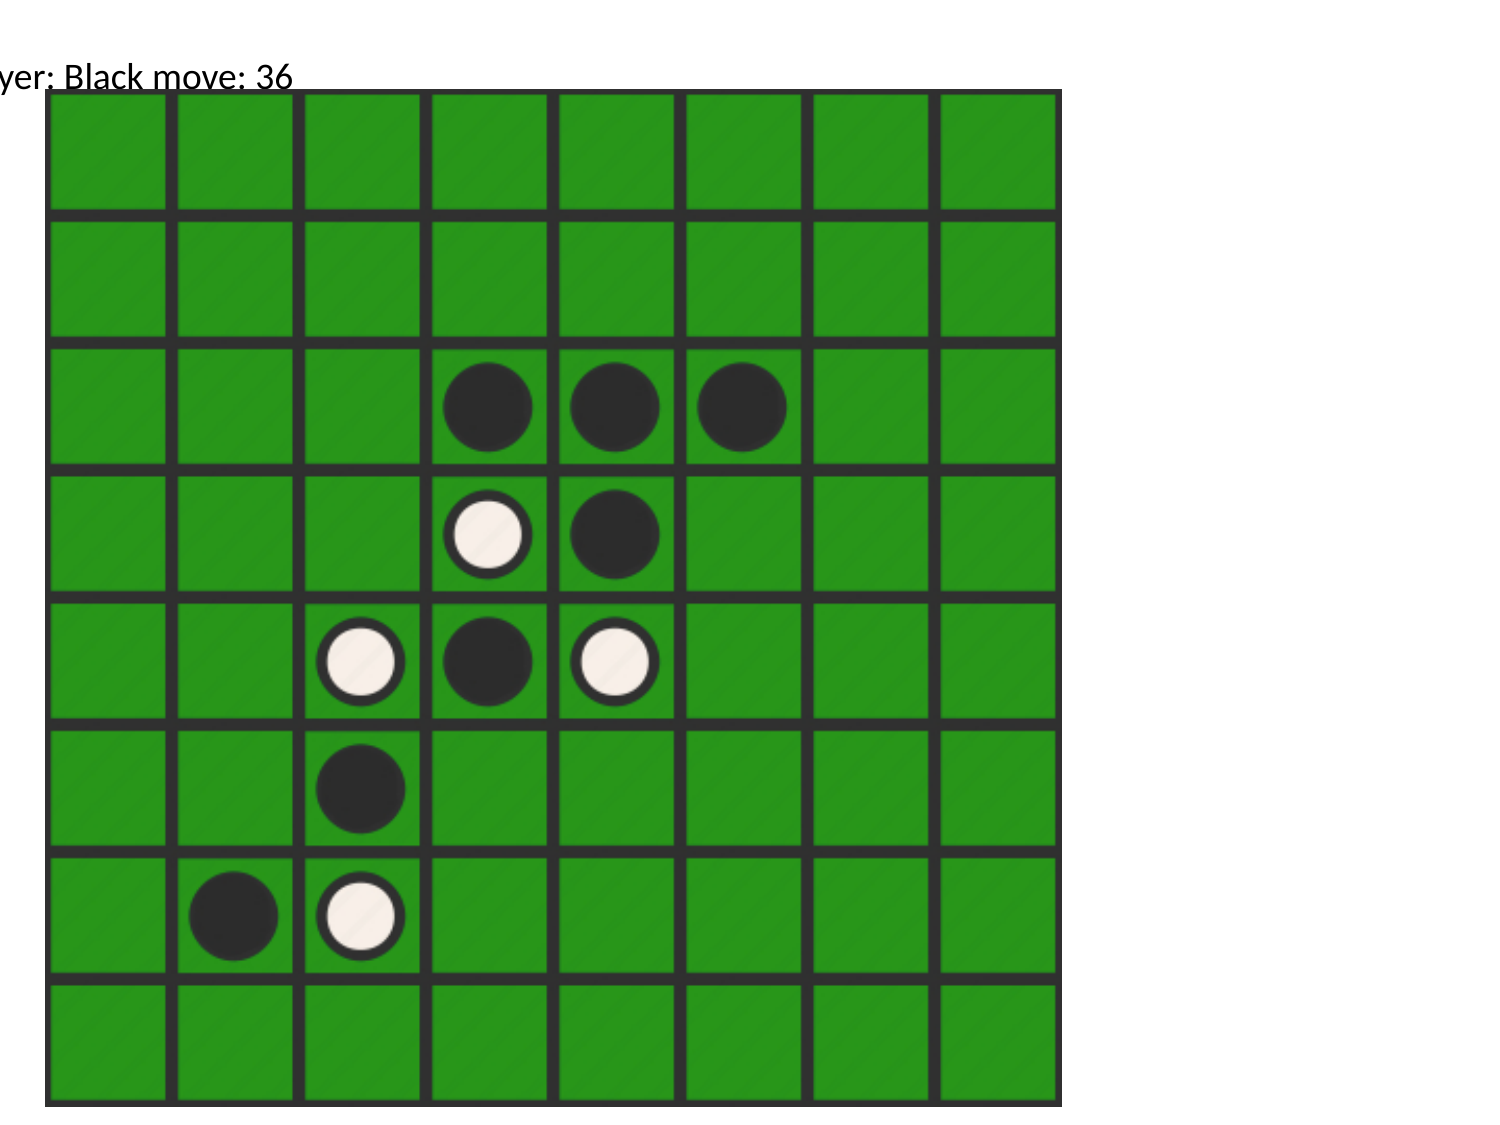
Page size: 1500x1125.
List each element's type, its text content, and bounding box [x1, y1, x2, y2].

picture [44, 89, 1062, 1107]
text_box turn: 7 player: Black move: 36 [0, 44, 309, 105]
